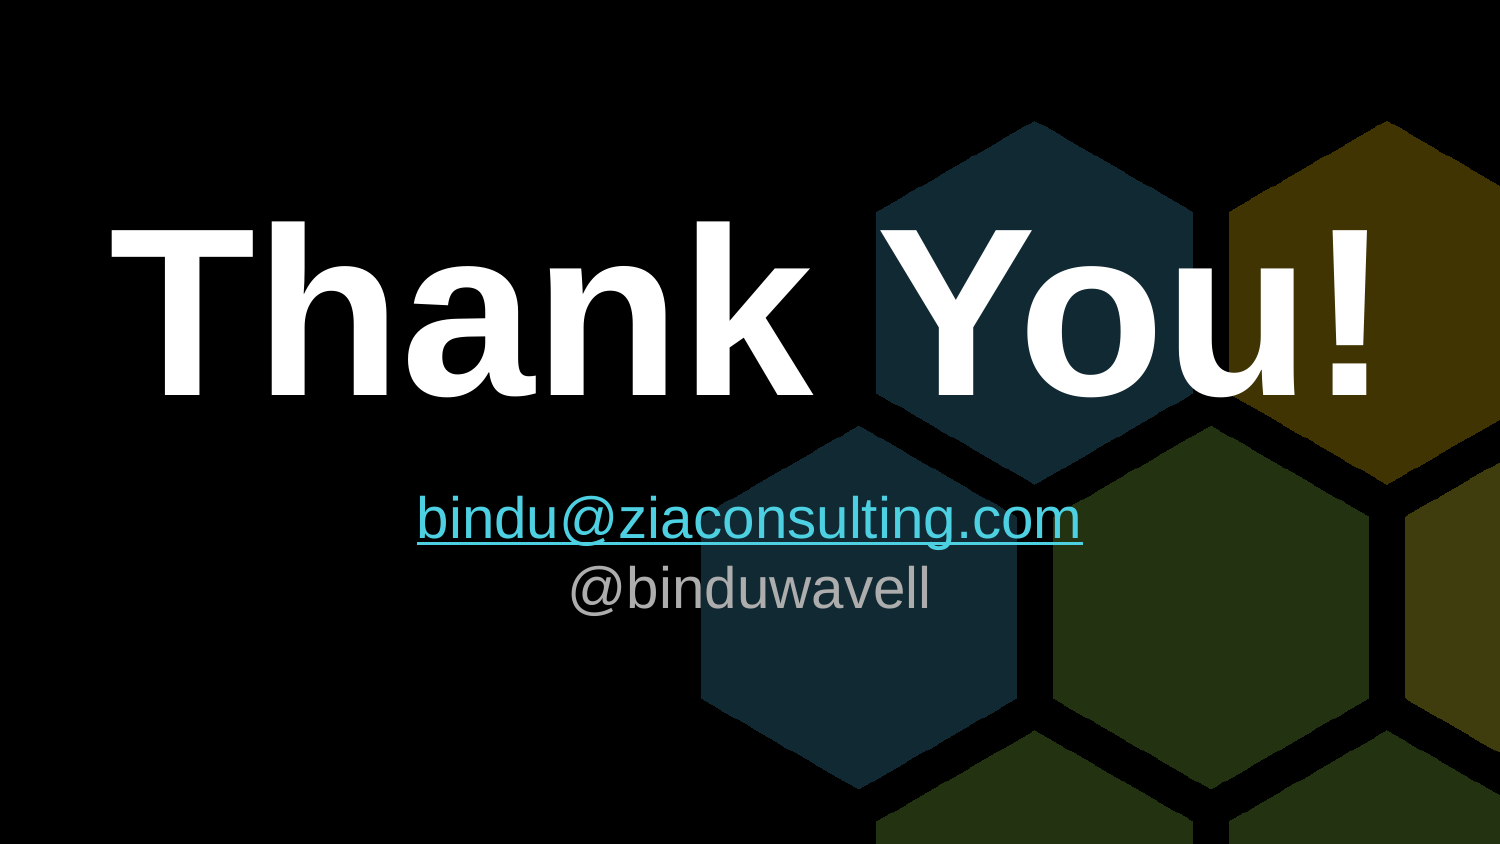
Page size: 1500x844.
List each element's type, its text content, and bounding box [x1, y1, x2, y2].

subtitle bindu@ziaconsulting.com @binduwavell [51, 464, 1449, 682]
picture [0, 0, 1500, 844]
title Thank You! [51, 122, 1449, 459]
